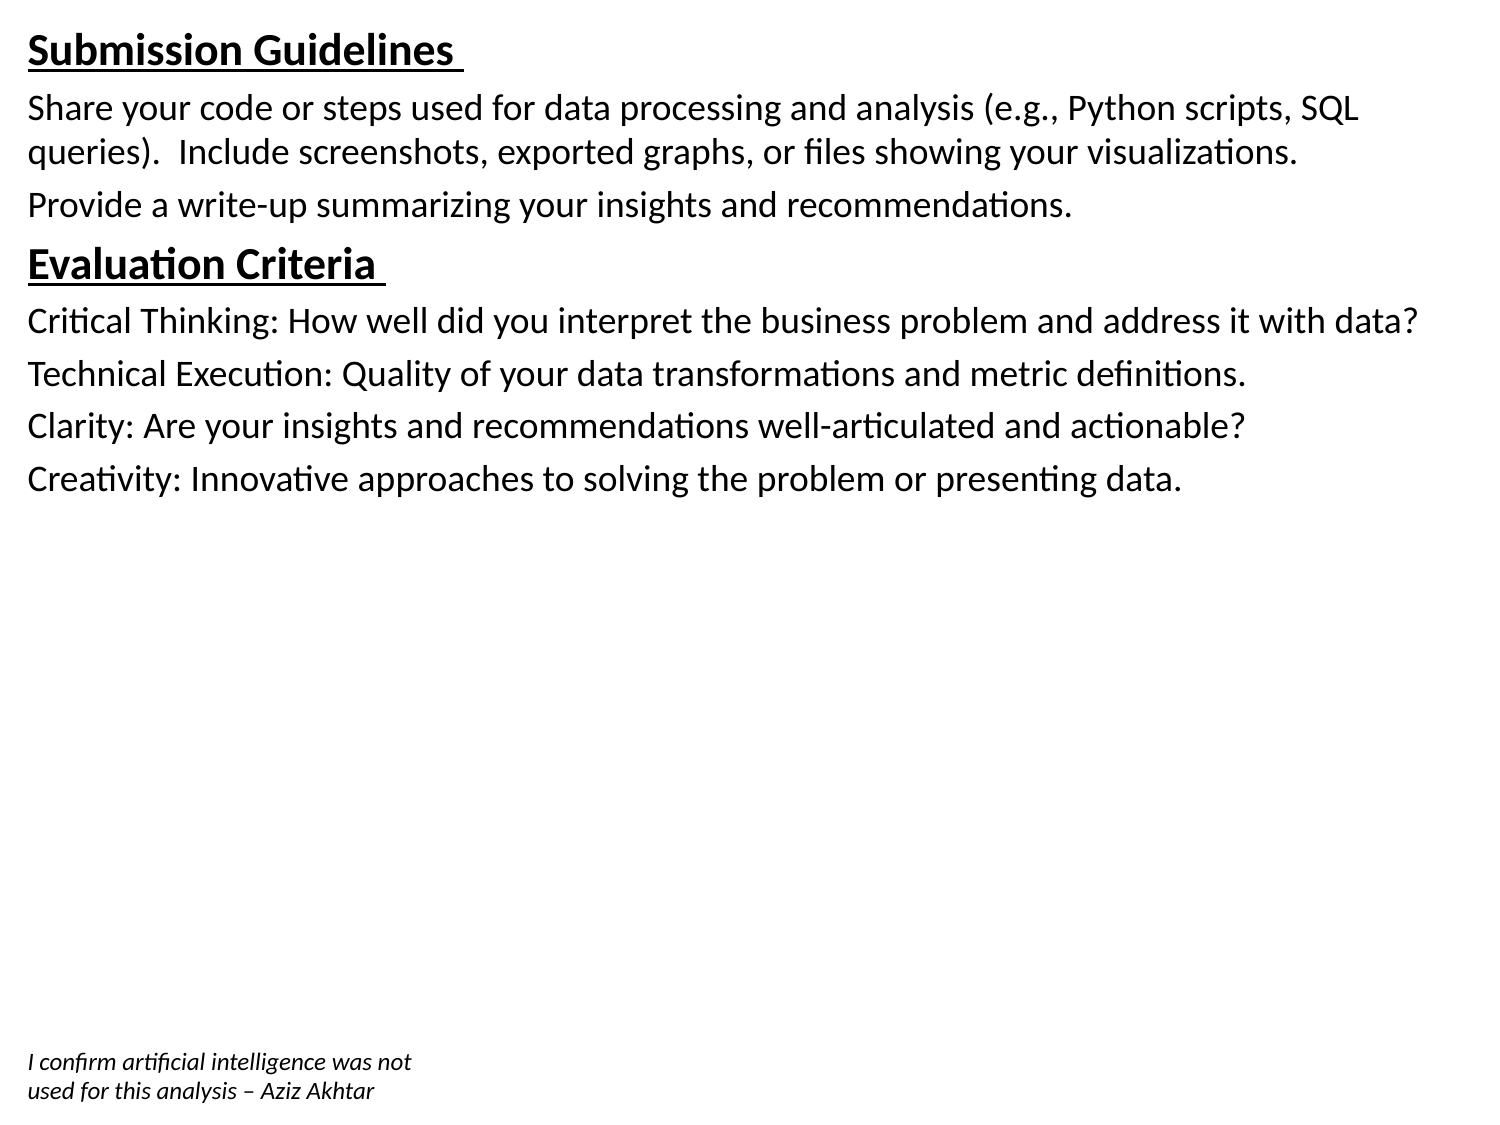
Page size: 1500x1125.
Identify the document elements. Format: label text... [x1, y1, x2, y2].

list Submission Guidelines Share your code or steps used for data processing and analysis (e.g., Python scripts, SQL queries). Include screenshots, exported graphs, or files showing your visualizations. Provide a write-up summarizing your insights and recommendations. Evaluation Criteria Critical Thinking: How well did you interpret the business problem and address it with data? Technical Execution: Quality of your data transformations and metric definitions. Clarity: Are your insights and recommendations well-articulated and actionable? Creativity: Innovative approaches to solving the problem or presenting data. [12, 12, 1488, 1125]
text_box I confirm artificial intelligence was not used for this analysis – Aziz Akhtar [12, 1037, 476, 1113]
